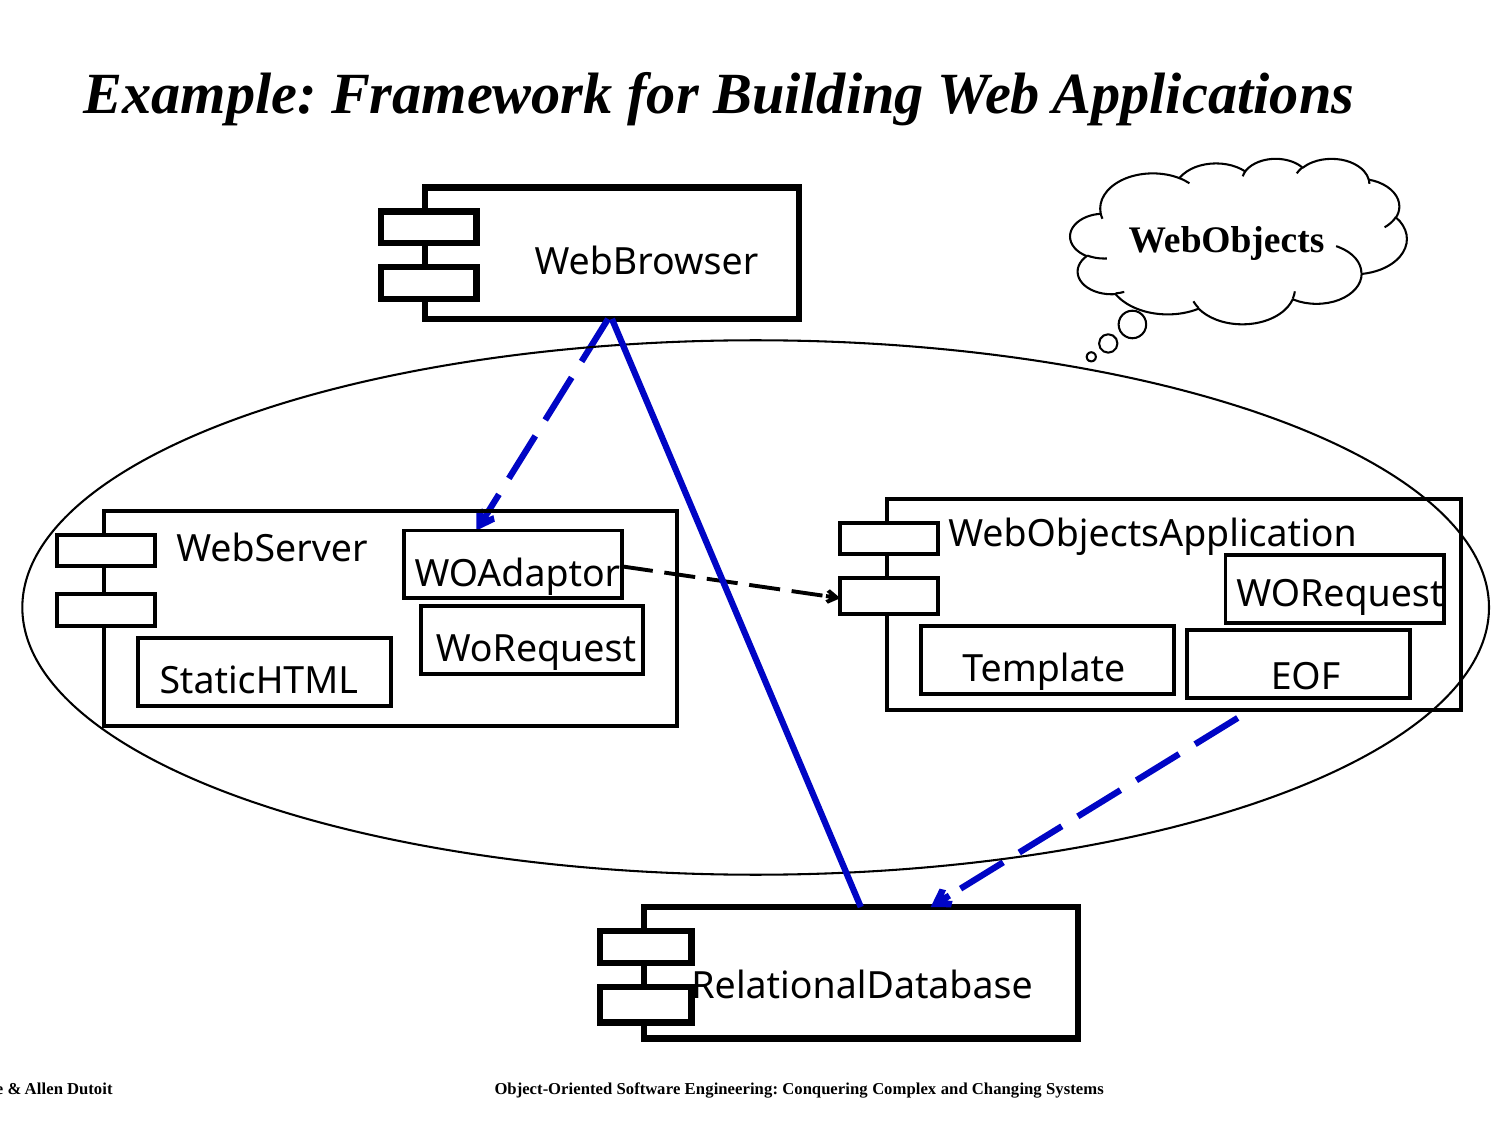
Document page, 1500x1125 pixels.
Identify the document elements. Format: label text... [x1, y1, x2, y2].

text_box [22, 158, 1490, 875]
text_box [611, 321, 862, 905]
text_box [599, 906, 1079, 1039]
title Example: Framework for Building Web Applications [68, 35, 1407, 153]
